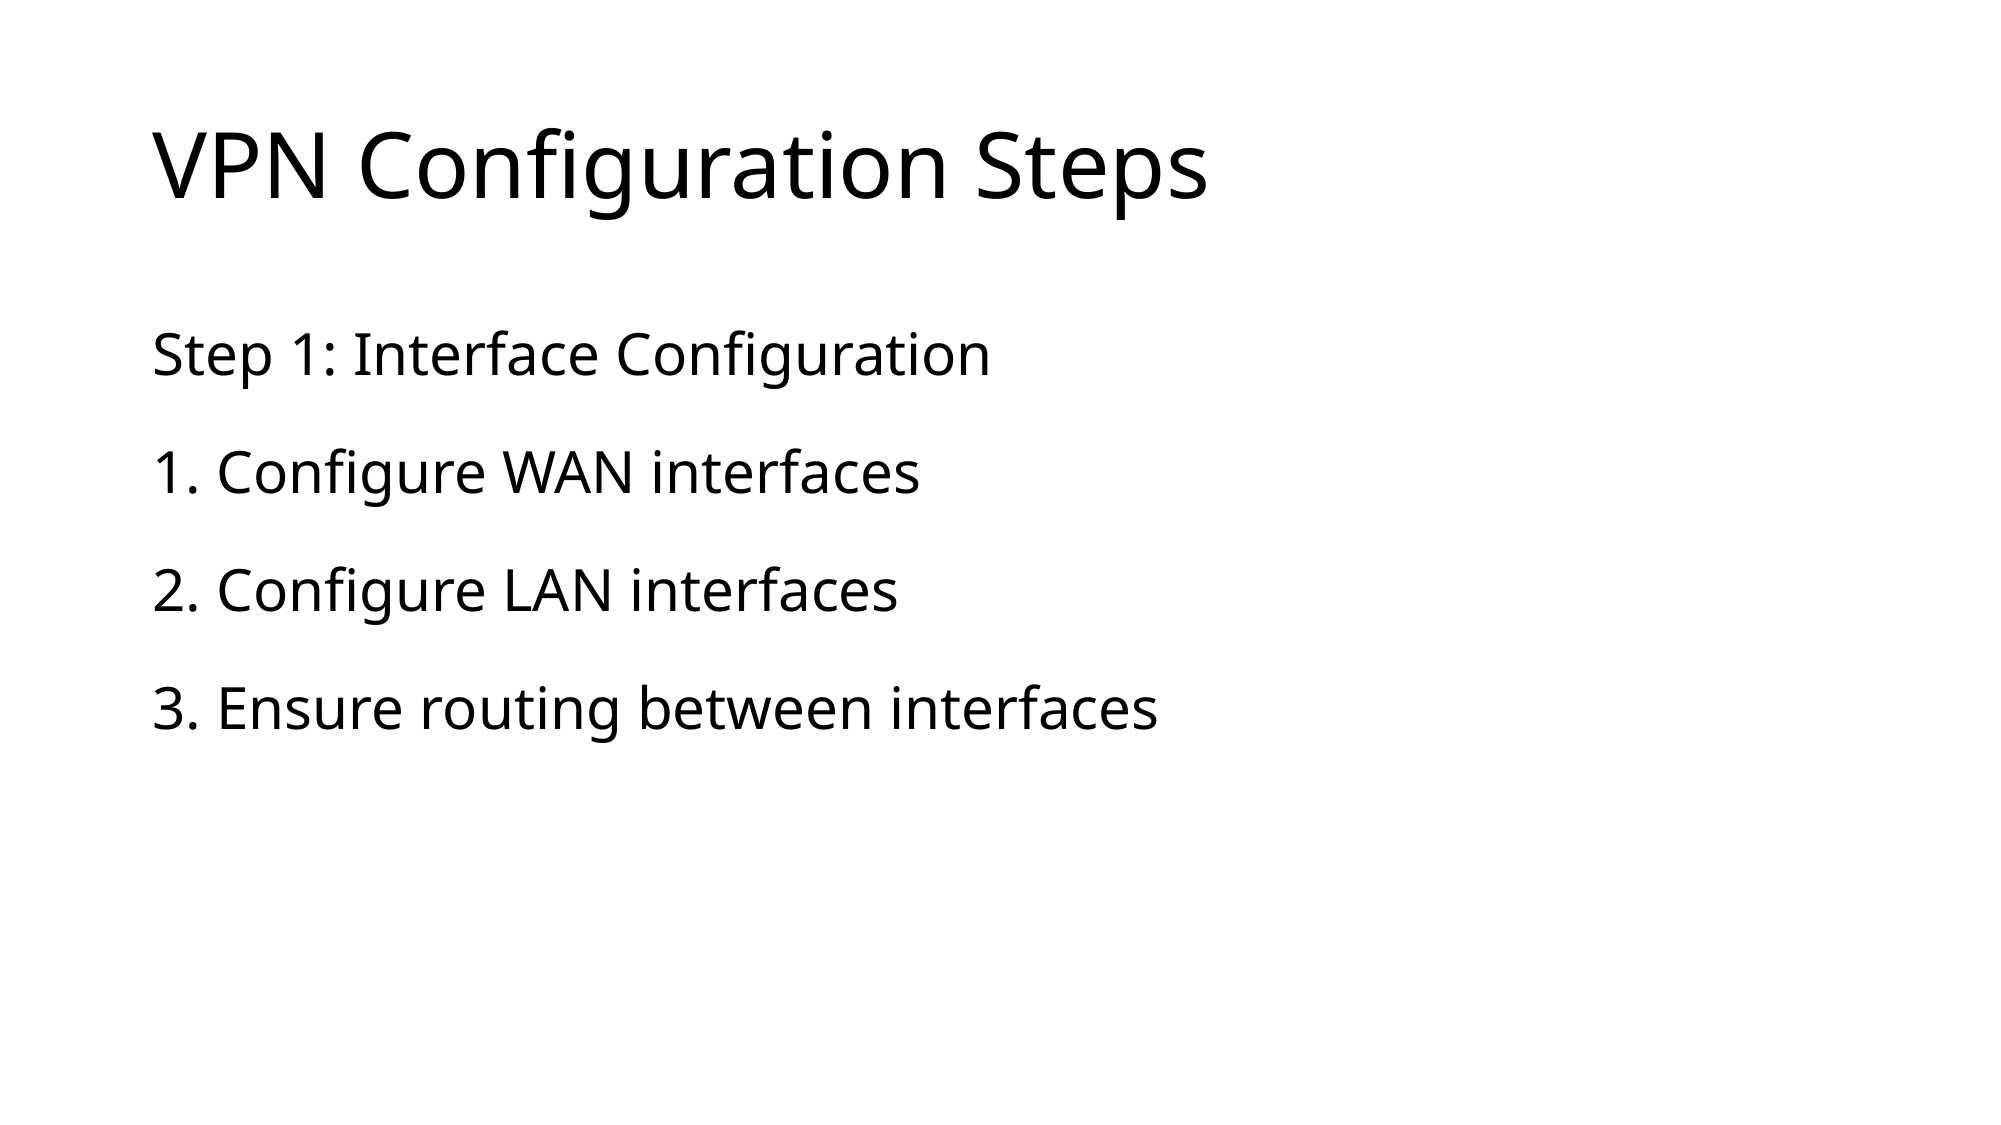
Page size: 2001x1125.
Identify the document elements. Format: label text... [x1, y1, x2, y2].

title VPN Configuration Steps [137, 59, 1863, 278]
list Step 1: Interface Configuration 1. Configure WAN interfaces 2. Configure LAN interfaces 3. Ensure routing between interfaces [137, 299, 1863, 1014]
